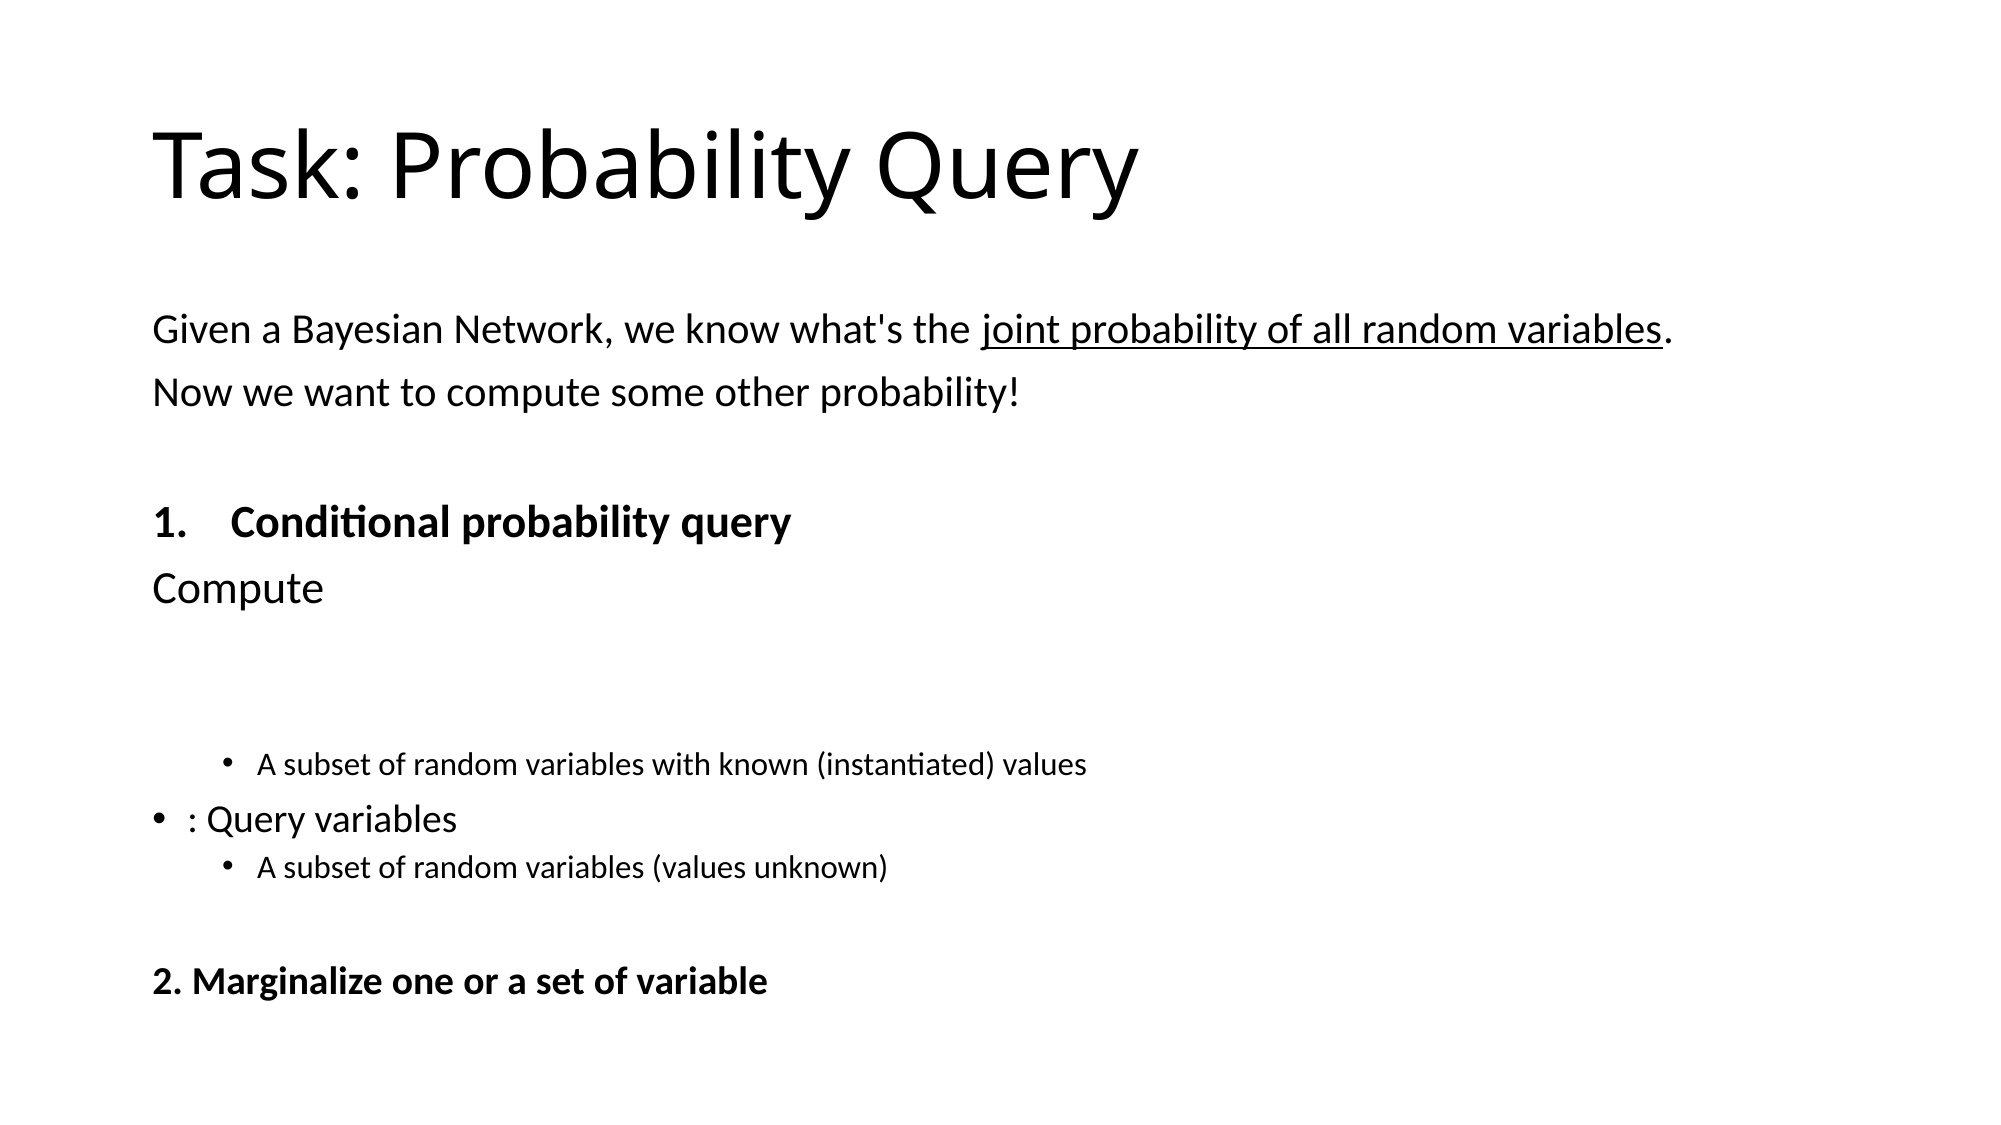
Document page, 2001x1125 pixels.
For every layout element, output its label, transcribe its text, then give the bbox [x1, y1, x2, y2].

title Task: Probability Query [137, 59, 1863, 278]
